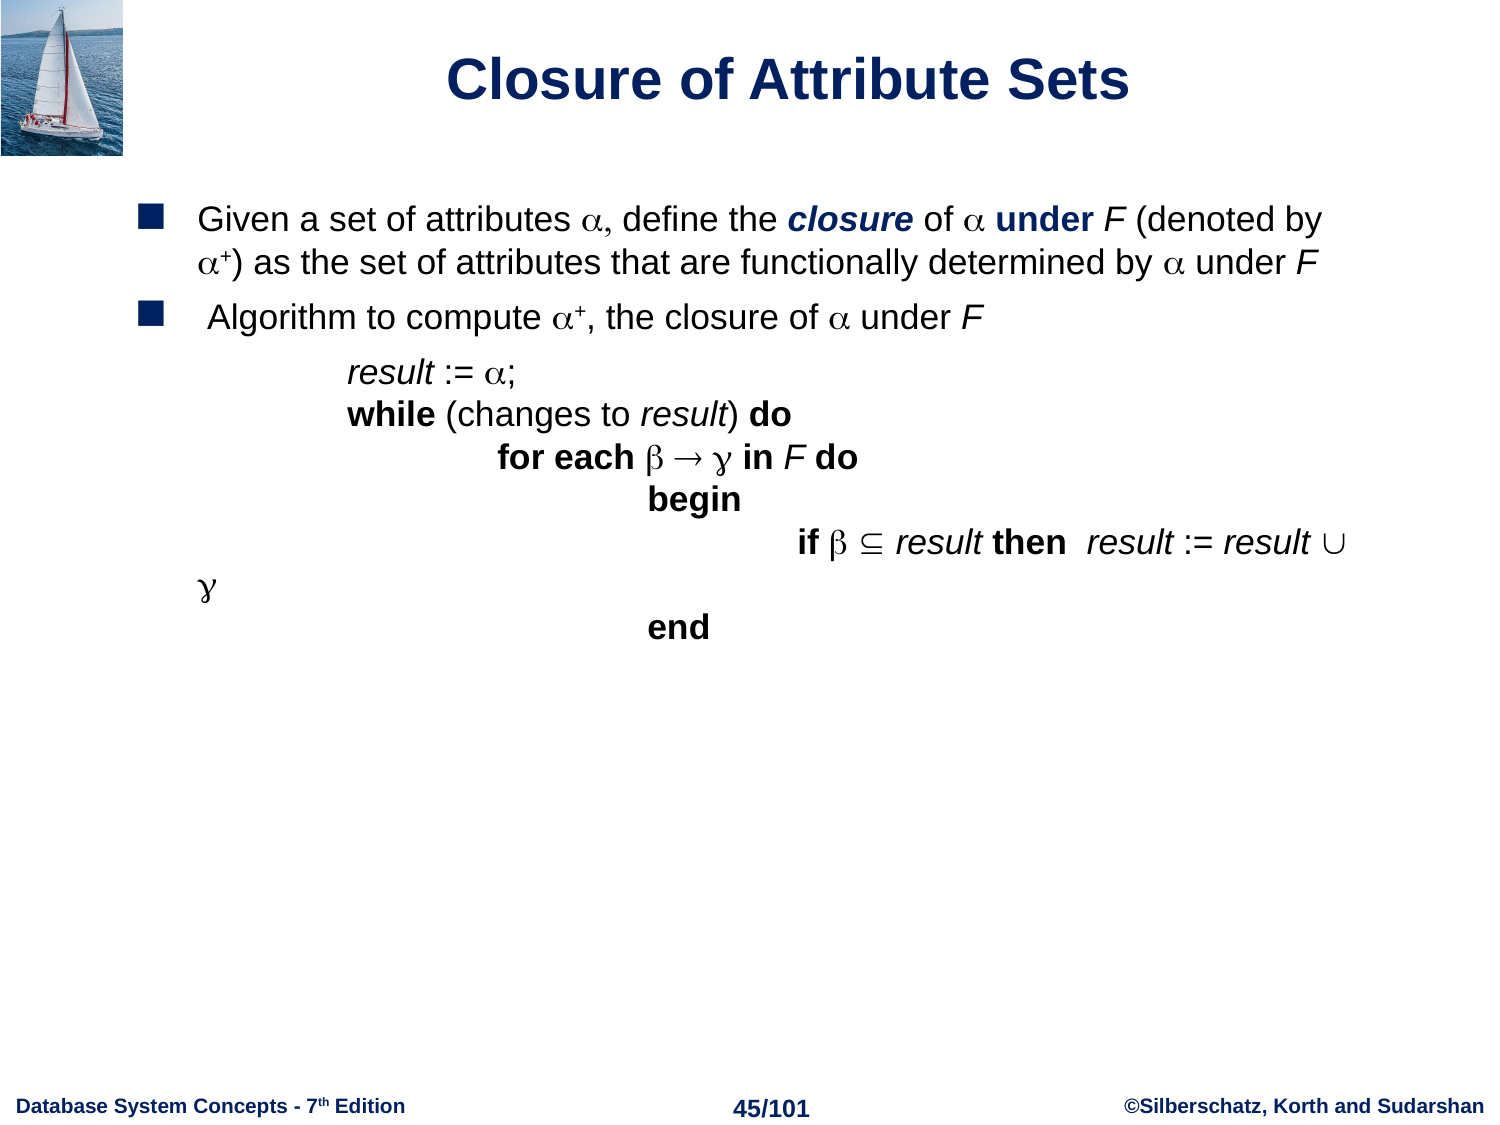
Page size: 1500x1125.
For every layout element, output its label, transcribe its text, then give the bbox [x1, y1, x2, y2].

list Given a set of attributes a, define the closure of a under F (denoted by a+) as the set of attributes that are functionally determined by a under F Algorithm to compute a+, the closure of a under F result := a; while (changes to result) do for each    in F do begin if   result then result := result   end [126, 189, 1385, 671]
title Closure of Attribute Sets [125, 18, 1452, 120]
picture [0, 0, 123, 156]
